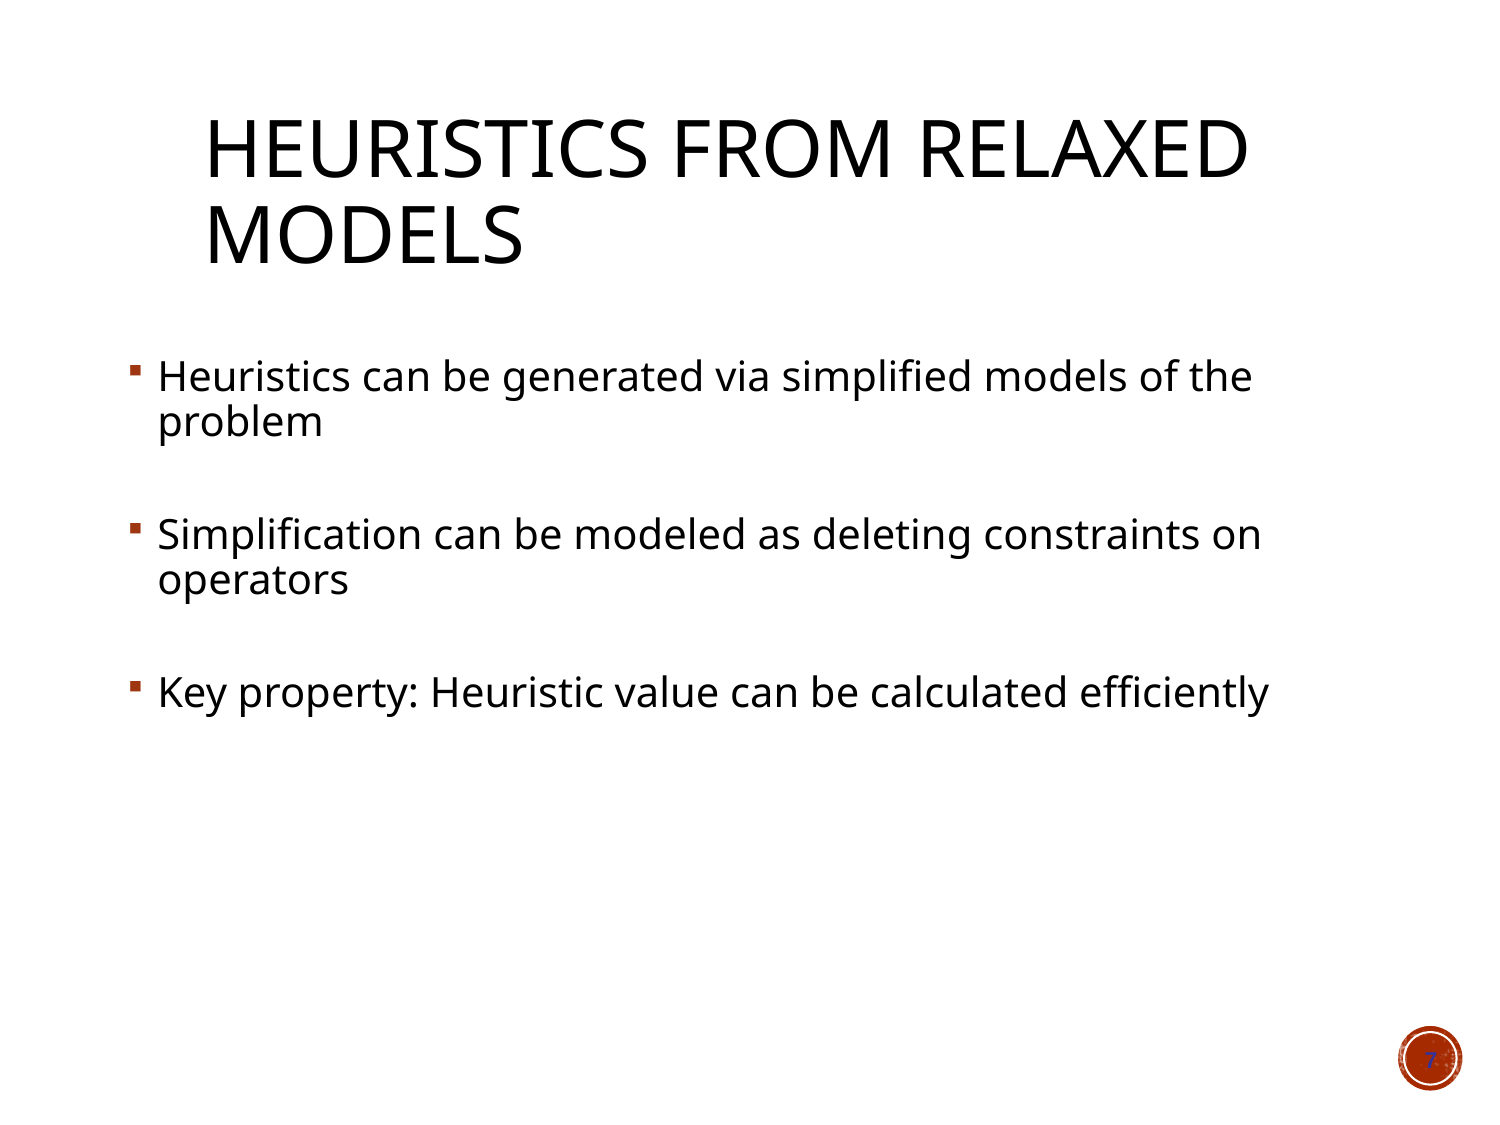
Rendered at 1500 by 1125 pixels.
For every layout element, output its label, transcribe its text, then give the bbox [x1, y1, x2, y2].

slide_number 7 [1391, 1028, 1471, 1089]
list Heuristics can be generated via simplified models of the problem Simplification can be modeled as deleting constraints on operators Key property: Heuristic value can be calculated efficiently [112, 348, 1388, 1013]
title Heuristics from relaxed models [188, 101, 1500, 289]
